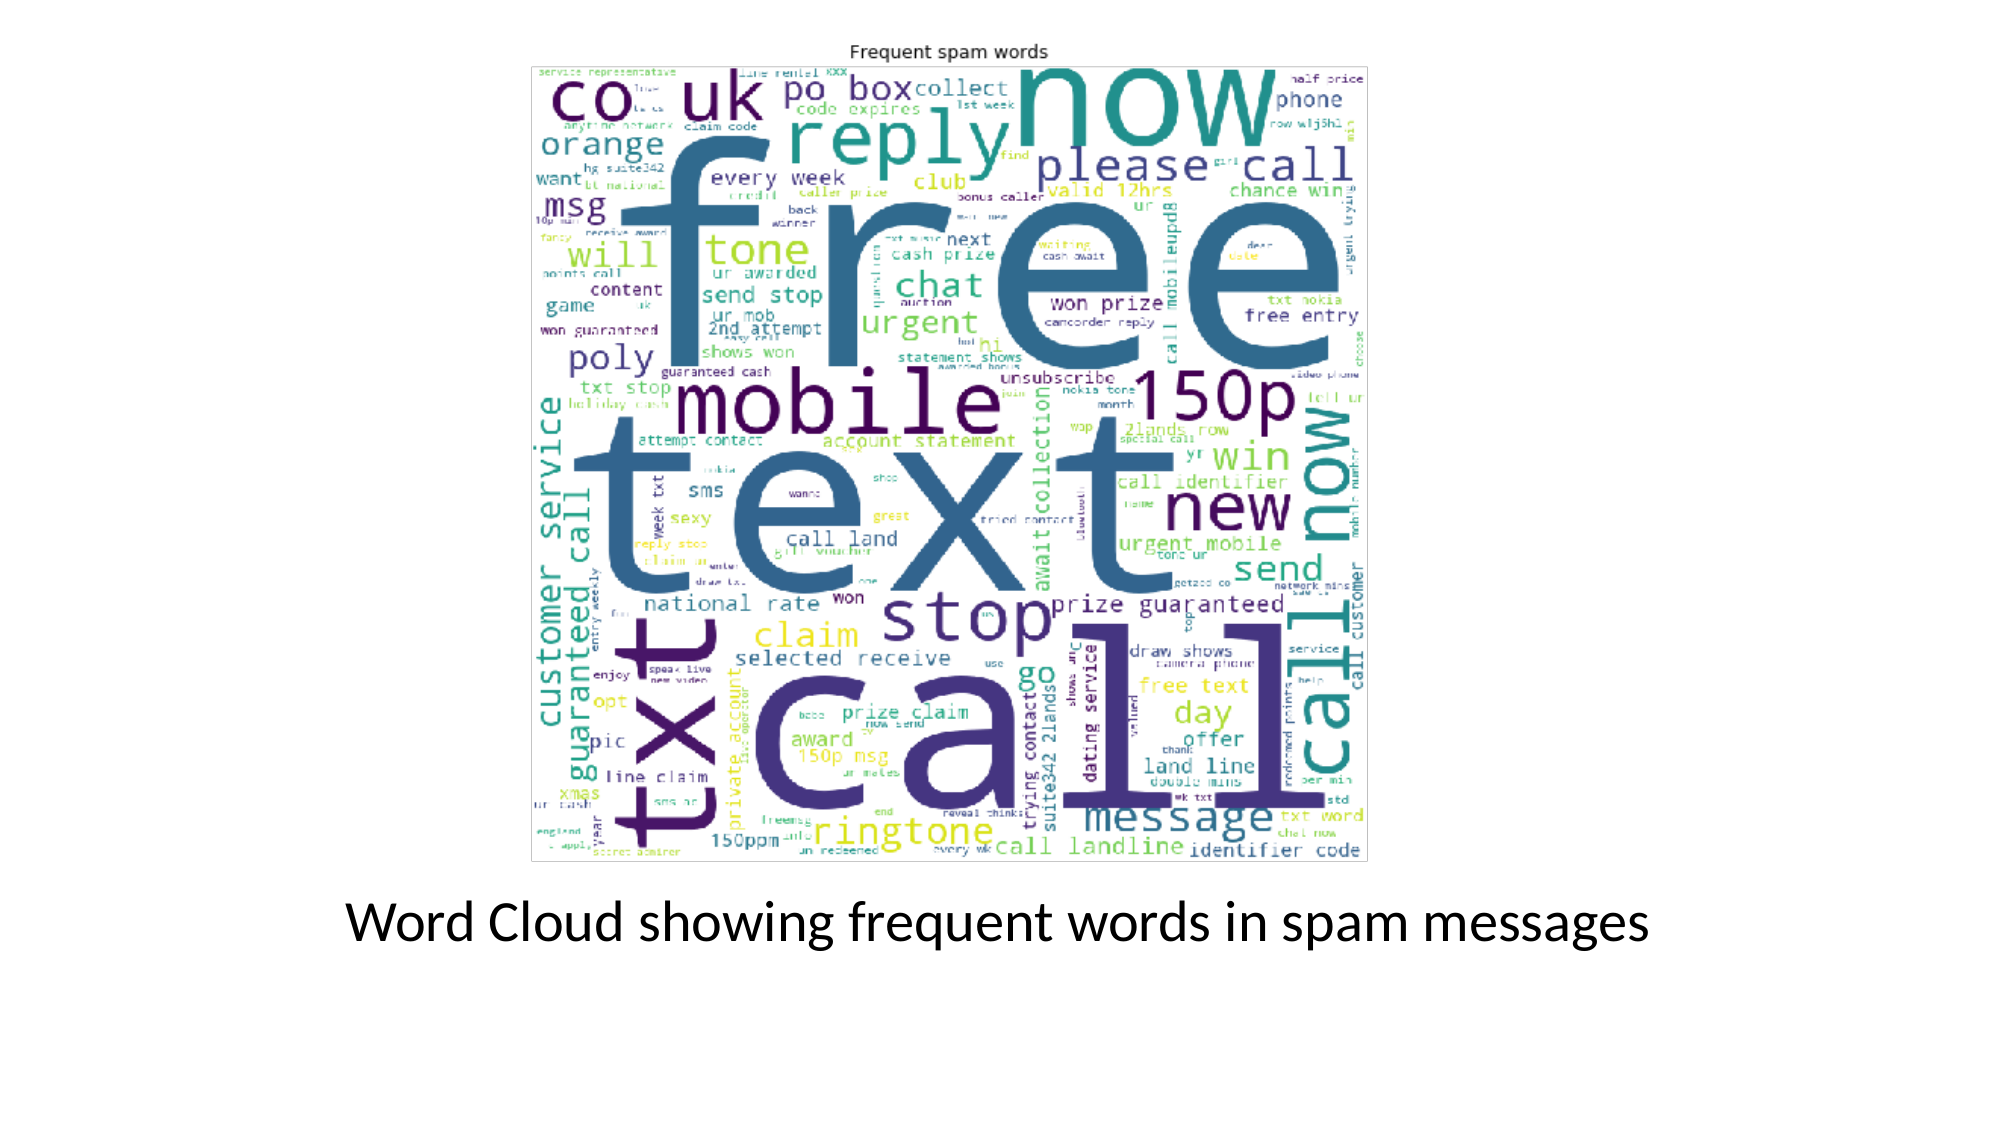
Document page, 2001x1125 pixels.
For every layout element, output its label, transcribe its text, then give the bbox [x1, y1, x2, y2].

text_box Word Cloud showing frequent words in spam messages [101, 875, 1895, 961]
picture [481, 34, 1392, 896]
